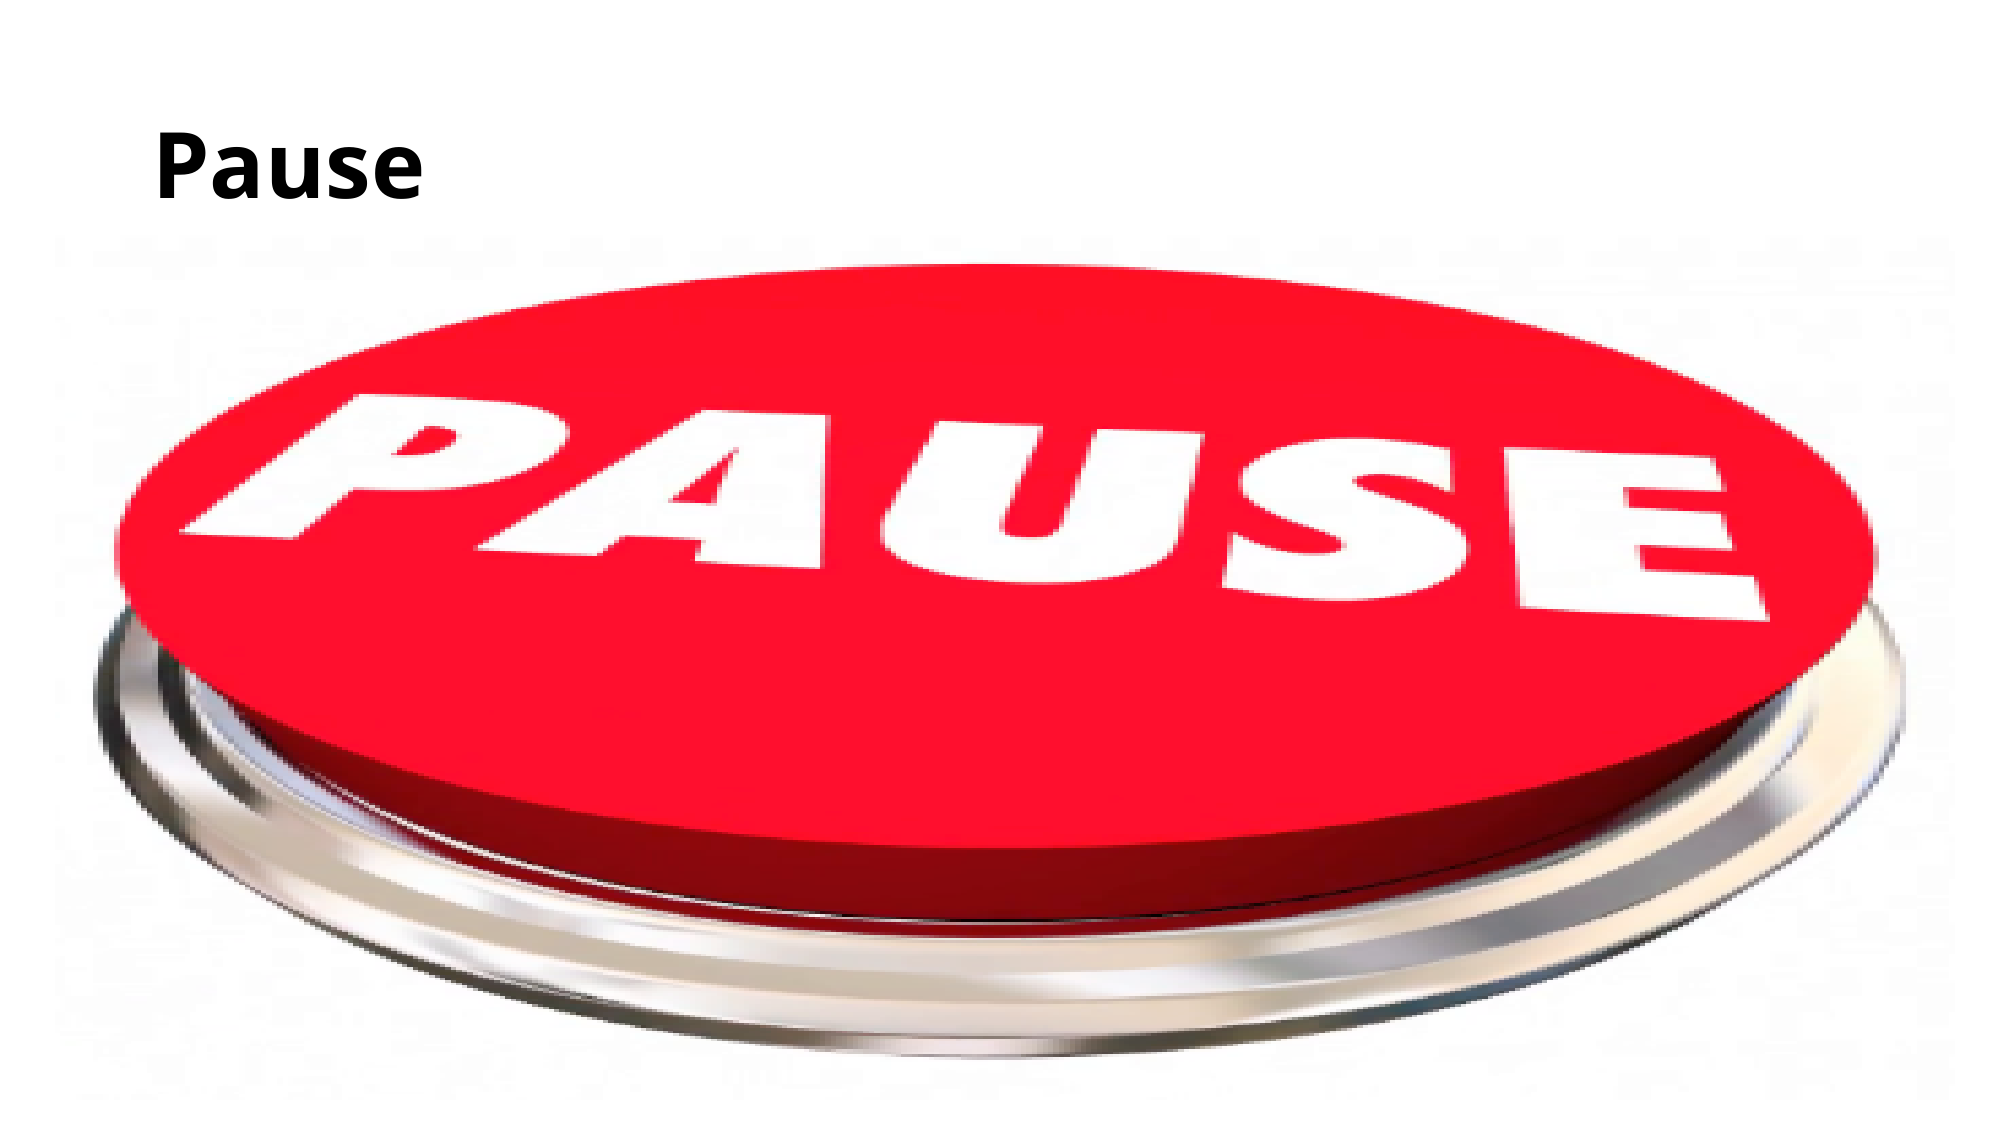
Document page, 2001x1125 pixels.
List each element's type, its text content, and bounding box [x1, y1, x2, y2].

title Pause [137, 59, 1863, 233]
picture [55, 233, 1955, 1100]
